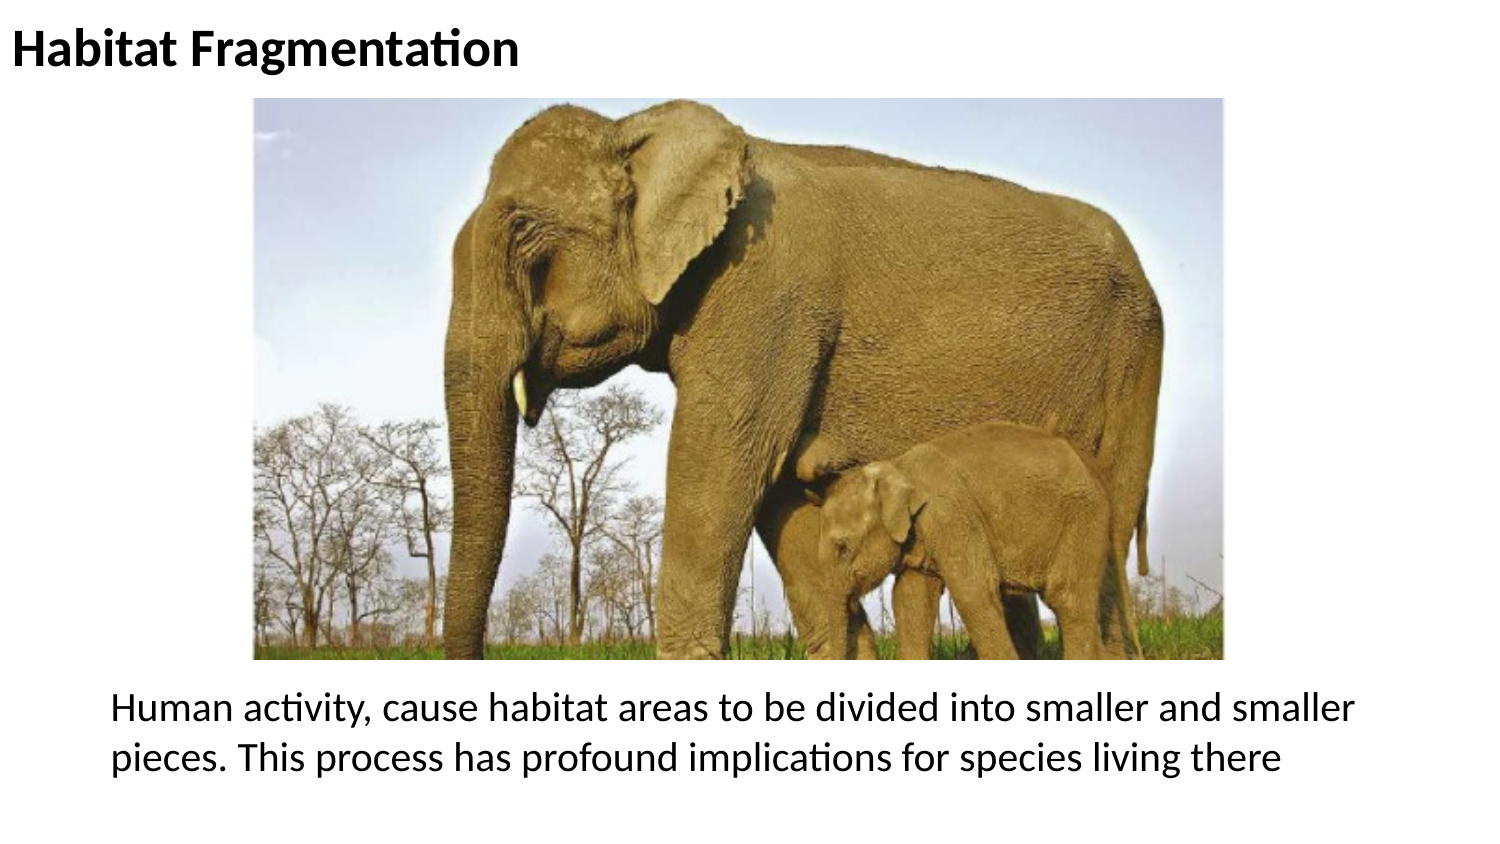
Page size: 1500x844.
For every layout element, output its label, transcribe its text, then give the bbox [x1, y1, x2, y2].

title Habitat Fragmentation [11, 11, 1466, 78]
picture [251, 98, 1227, 660]
list Human activity, cause habitat areas to be divided into smaller and smaller pieces. This process has profound implications for species living there [110, 680, 1390, 782]
